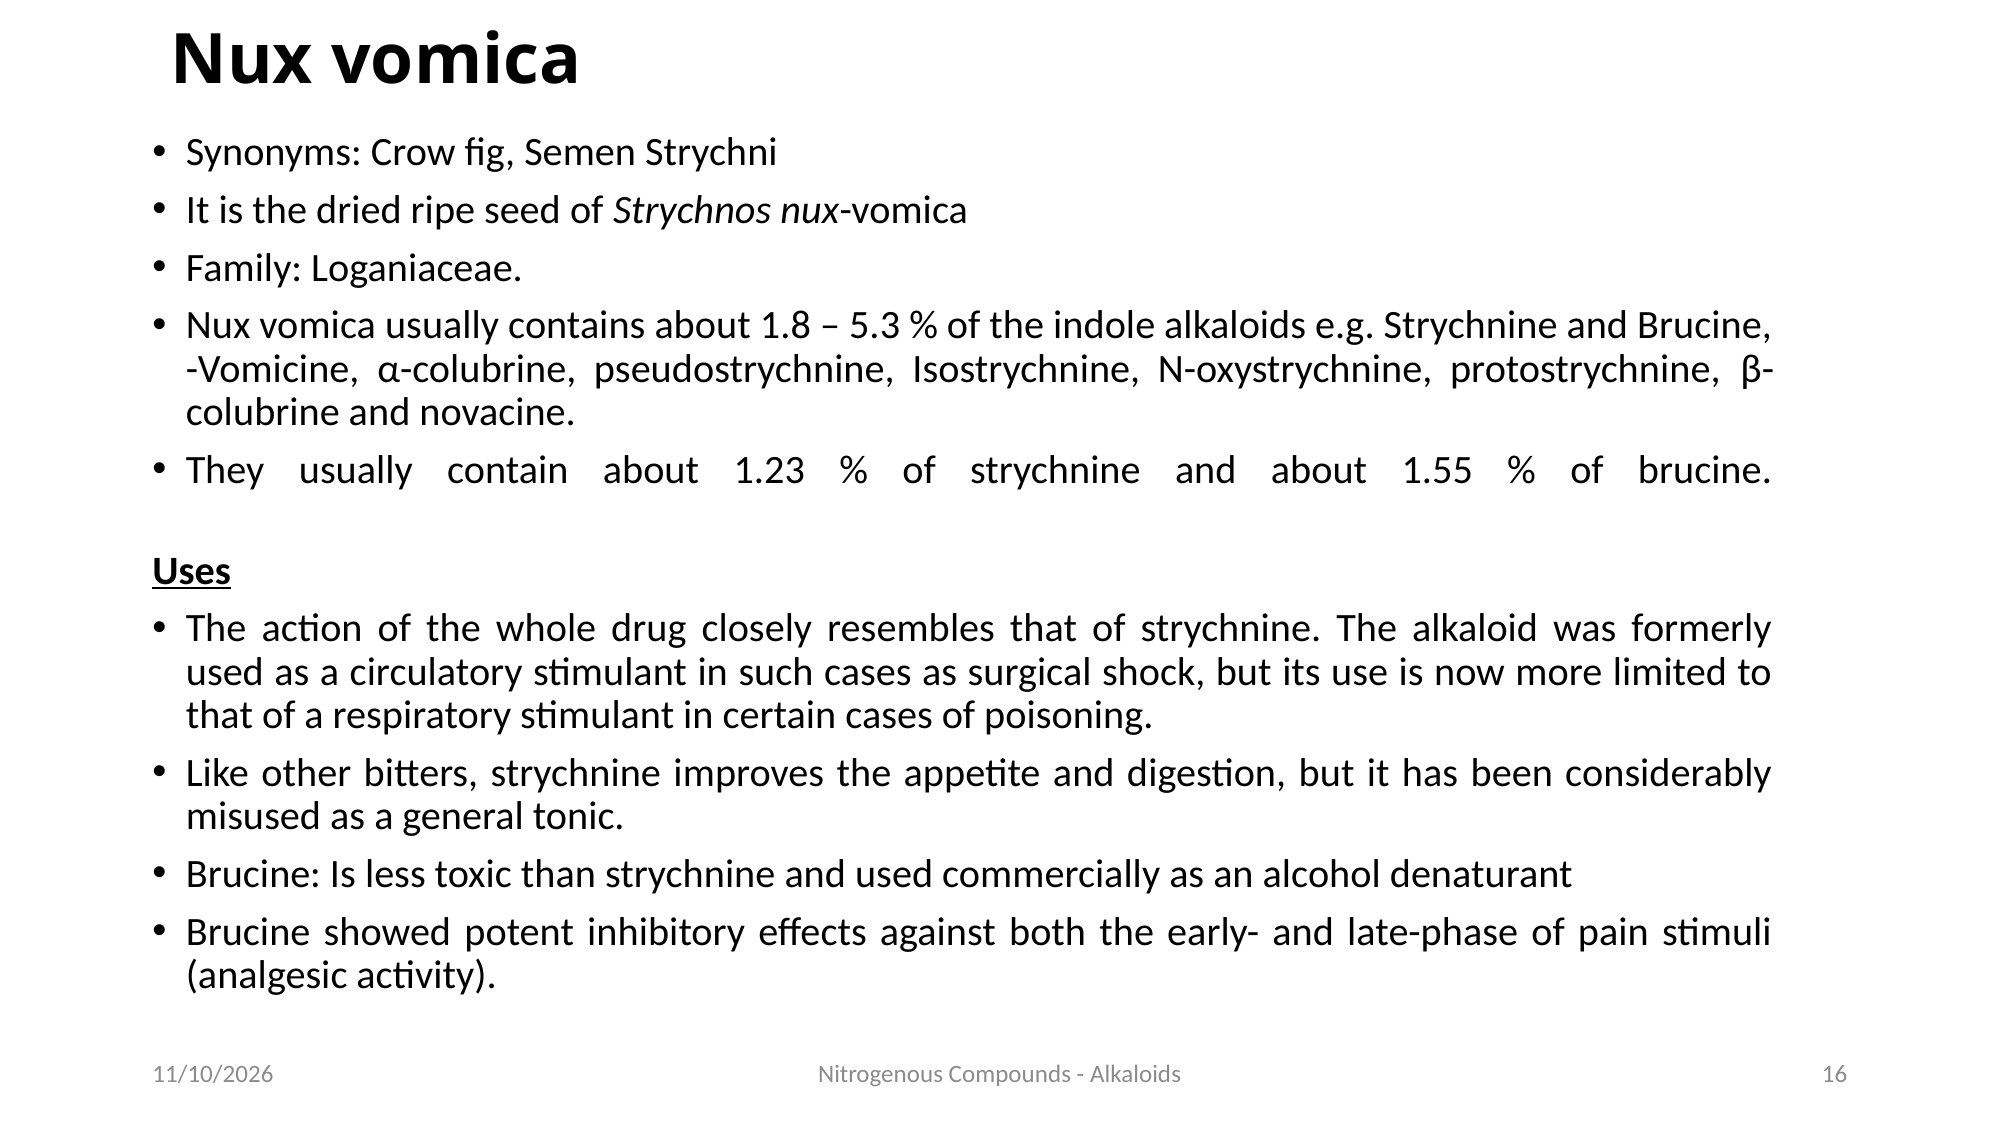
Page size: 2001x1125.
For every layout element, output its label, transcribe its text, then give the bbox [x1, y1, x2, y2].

title Nux vomica [137, 15, 1863, 106]
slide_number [137, 1042, 588, 1103]
list Synonyms: Crow fig, Semen Strychni It is the dried ripe seed of Strychnos nux-vomica Family: Loganiaceae. Nux vomica usually contains about 1.8 – 5.3 % of the indole alkaloids e.g. Strychnine and Brucine, -Vomicine, α-colubrine, pseudostrychnine, Isostrychnine, N-oxystrychnine, protostrychnine, β-colubrine and novacine. They usually contain about 1.23 % of strychnine and about 1.55 % of brucine. Uses The action of the whole drug closely resembles that of strychnine. The alkaloid was formerly used as a circulatory stimulant in such cases as surgical shock, but its use is now more limited to that of a respiratory stimulant in certain cases of poisoning. Like other bitters, strychnine improves the appetite and digestion, but it has been considerably misused as a general tonic. Brucine: Is less toxic than strychnine and used commercially as an alcohol denaturant Brucine showed potent inhibitory effects against both the early- and late-phase of pain stimuli (analgesic activity). [137, 123, 1790, 1014]
slide_number 16 [1412, 1042, 1863, 1103]
footer Nitrogenous Compounds - Alkaloids [662, 1042, 1338, 1103]
